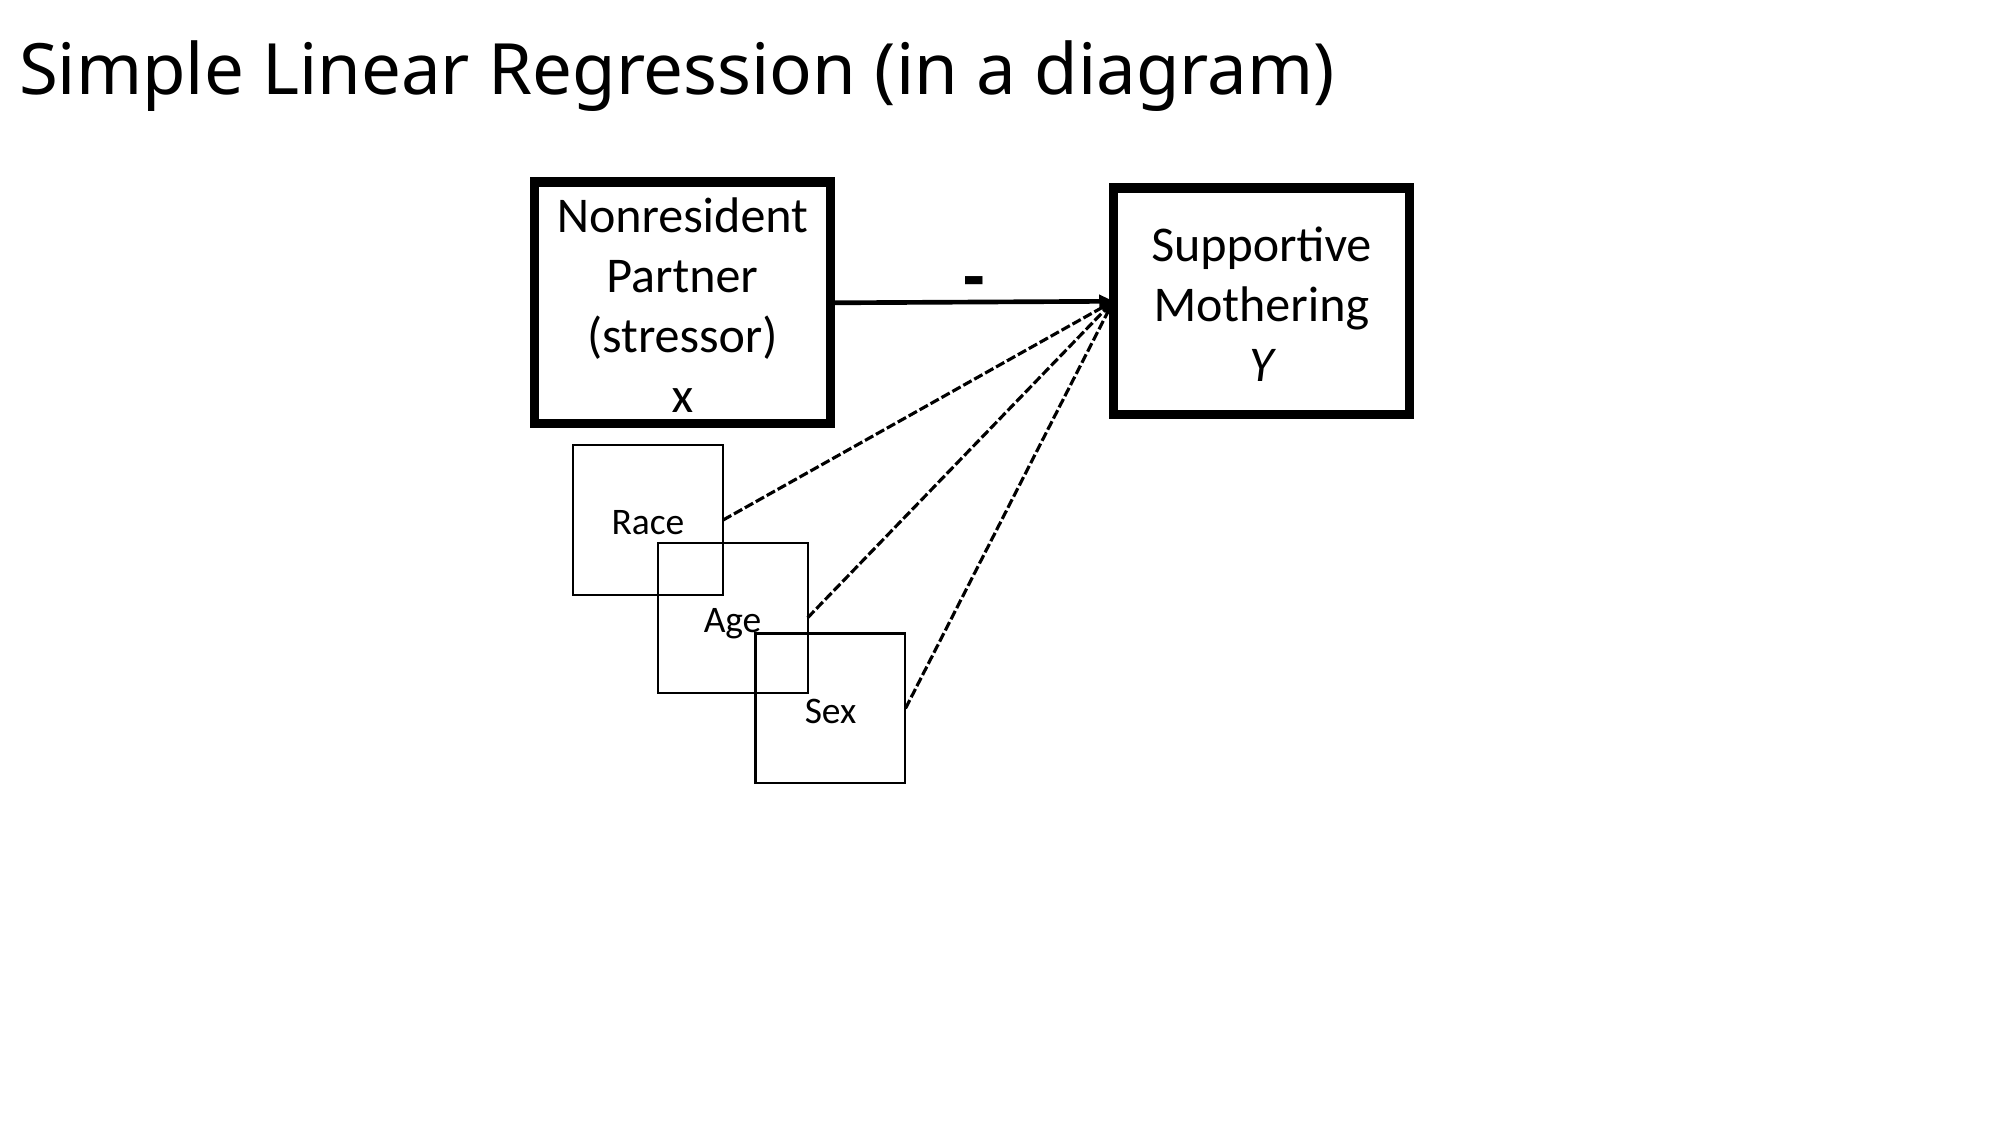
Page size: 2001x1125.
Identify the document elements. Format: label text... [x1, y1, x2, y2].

text_box Nonresident Partner (stressor) x [533, 181, 832, 425]
text_box Age [657, 542, 809, 694]
text_box - [949, 224, 1035, 301]
text_box Supportive Mothering Y [1112, 187, 1411, 416]
title Simple Linear Regression (in a diagram) [4, 8, 1542, 117]
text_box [807, 521, 1114, 618]
text_box Race [572, 444, 724, 596]
text_box Sex [754, 632, 906, 784]
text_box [905, 618, 1114, 709]
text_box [723, 301, 1114, 521]
